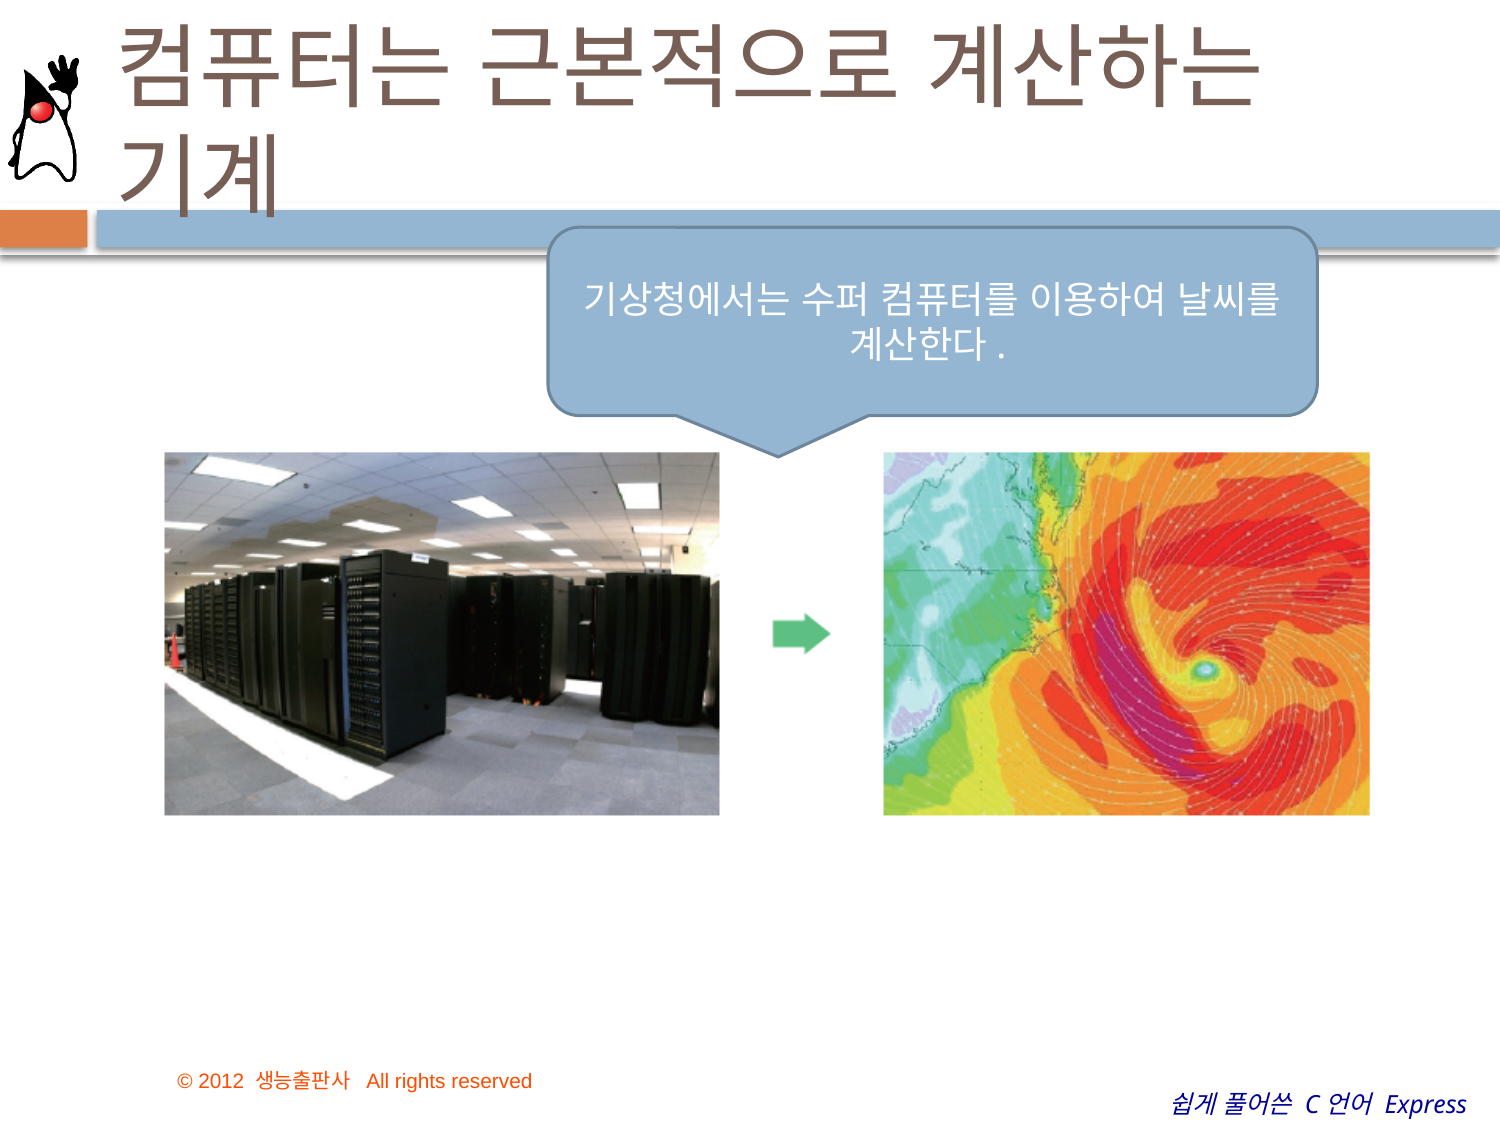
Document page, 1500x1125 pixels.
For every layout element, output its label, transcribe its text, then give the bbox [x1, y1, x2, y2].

picture [8, 55, 79, 182]
title 컴퓨터는 근본적으로 계산하는 기계 [100, 37, 1438, 200]
text_box 기상청에서는 수퍼 컴퓨터를 이용하여 날씨를 계산한다. [546, 225, 1319, 414]
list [121, 415, 1418, 848]
